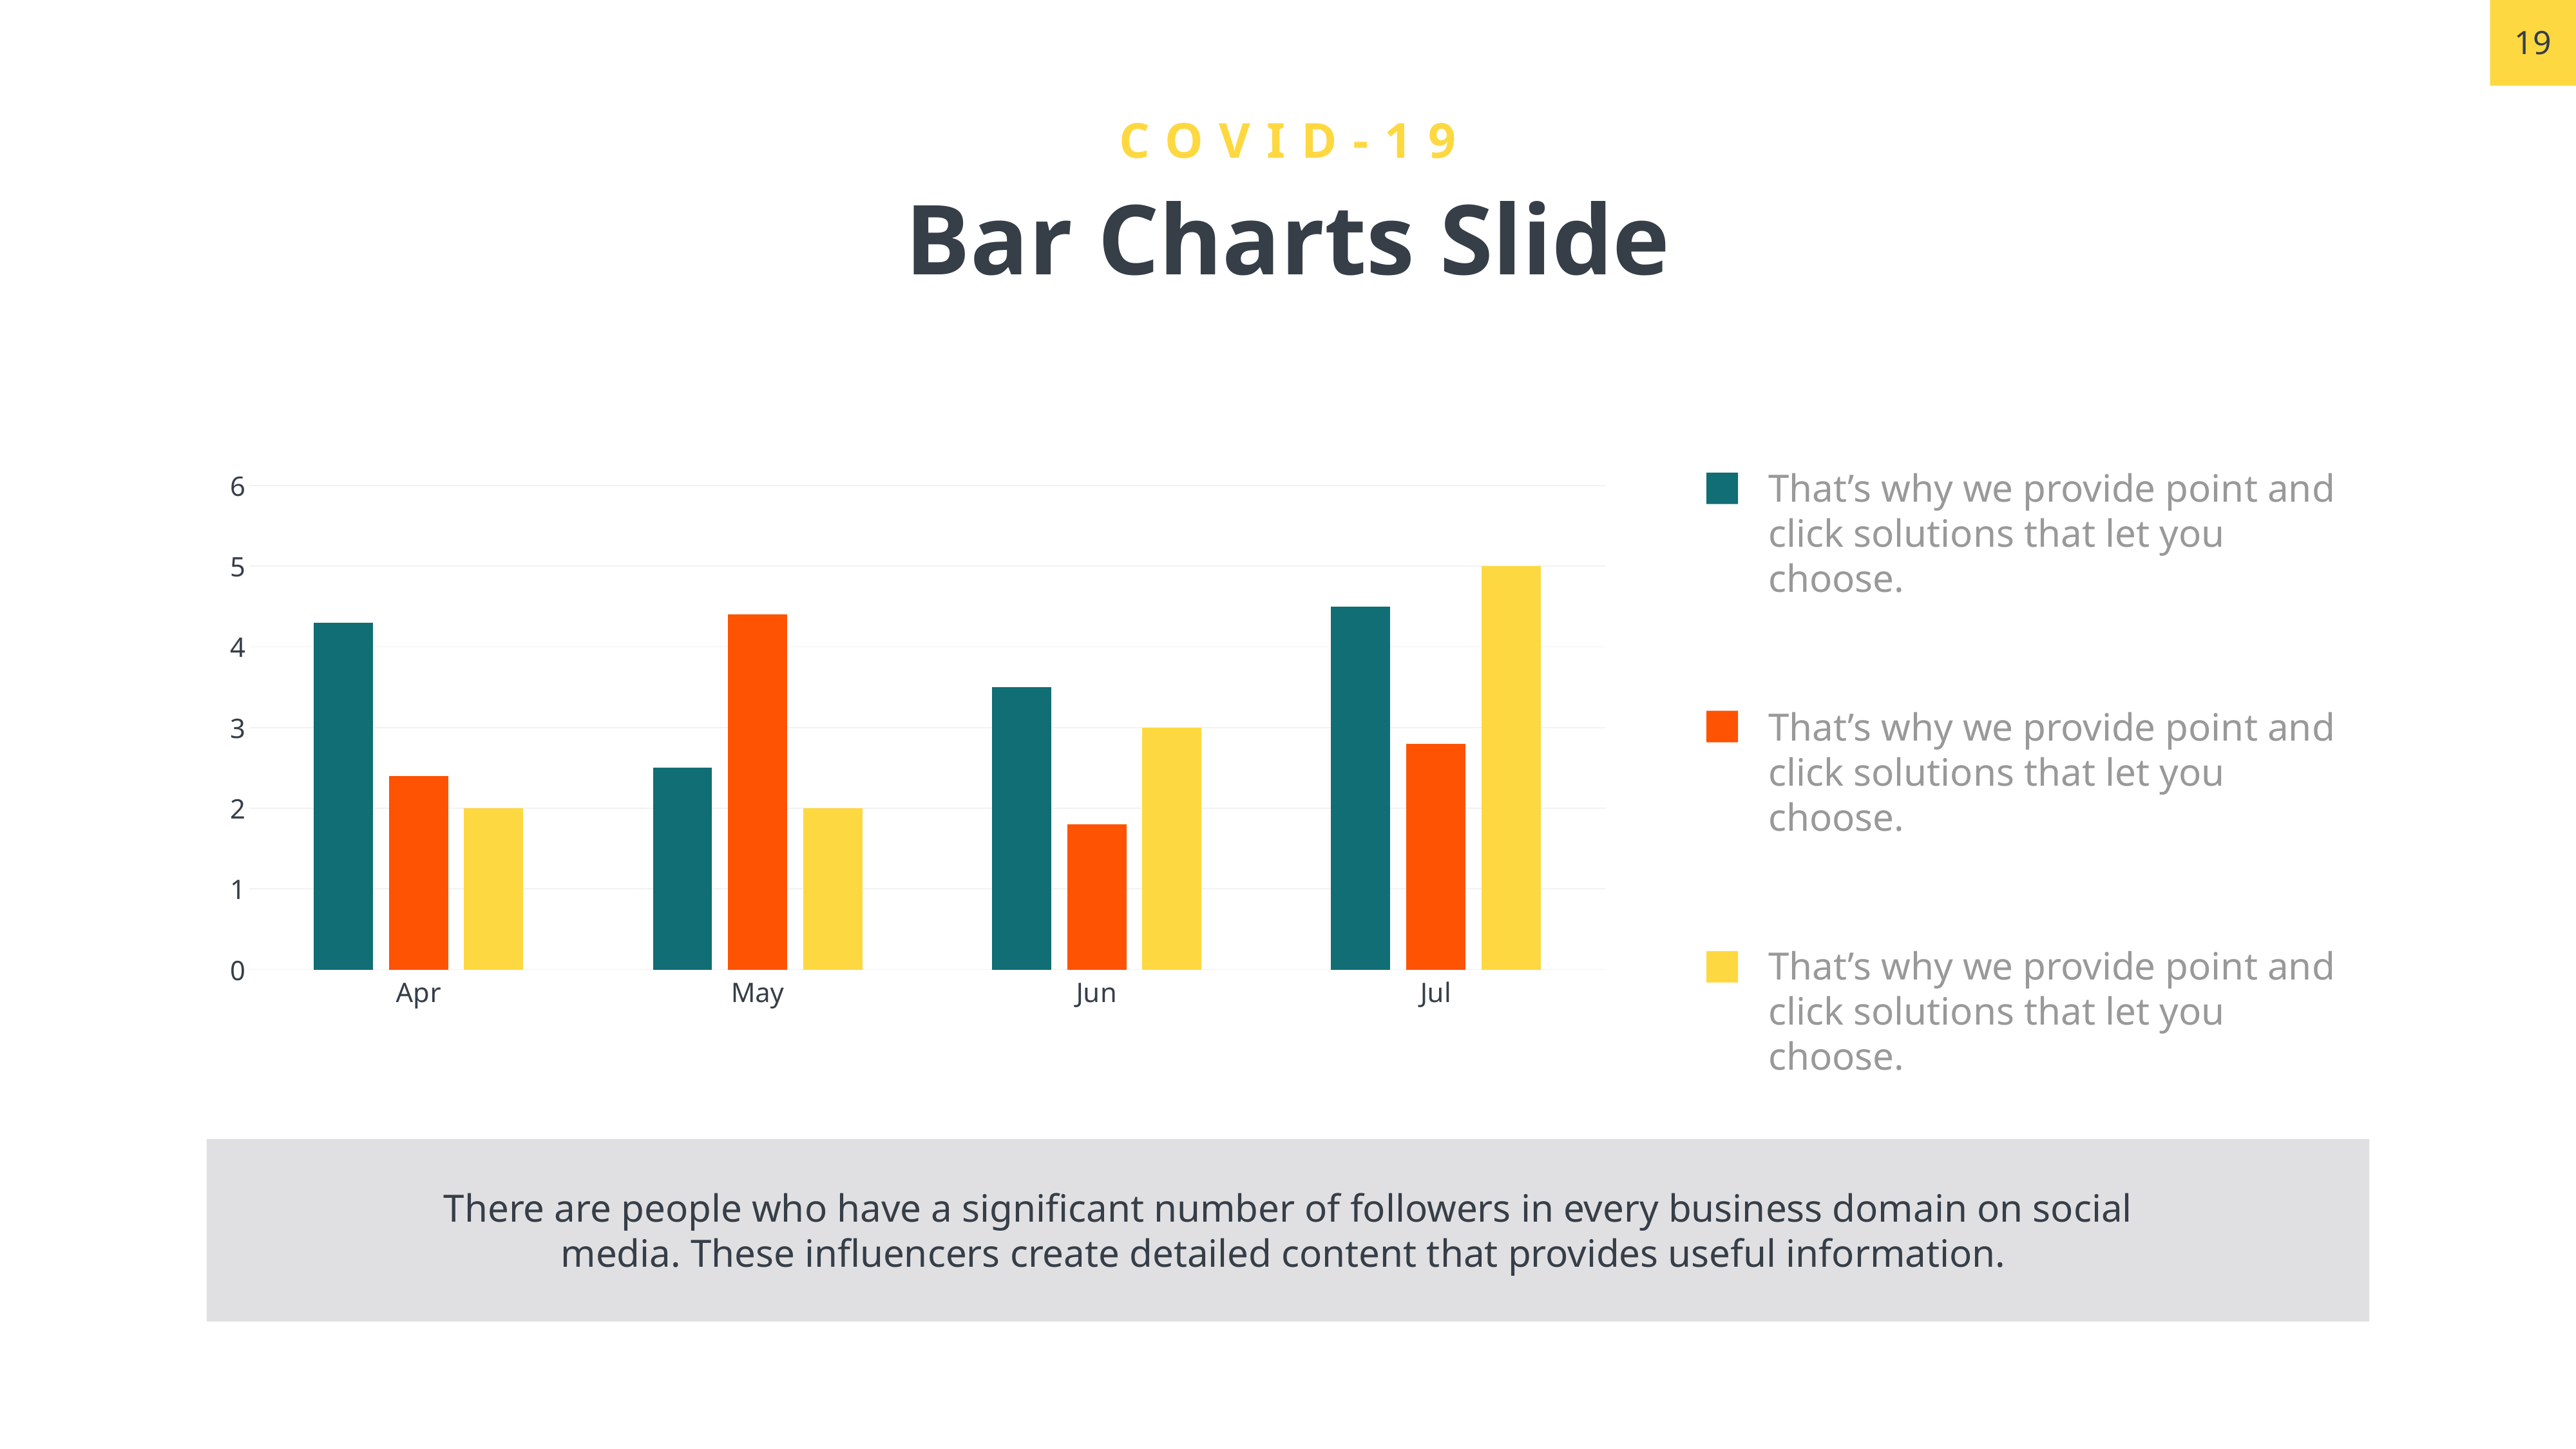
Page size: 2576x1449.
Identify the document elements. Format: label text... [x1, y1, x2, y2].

text_box That’s why we provide point and click solutions that let you choose. [1759, 698, 2369, 844]
text_box That’s why we provide point and click solutions that let you choose. [1759, 937, 2369, 1083]
text_box That’s why we provide point and click solutions that let you choose. [1759, 459, 2369, 605]
text_box [1706, 951, 1739, 983]
text_box [1706, 472, 1739, 505]
text_box There are people who have a significant number of followers in every business domain on social media. These influencers create detailed content that provides useful information. [414, 1179, 2162, 1280]
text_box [387, 104, 2188, 300]
text_box [1706, 710, 1739, 743]
text_box [206, 1138, 2370, 1322]
chart [139, 378, 1678, 1099]
